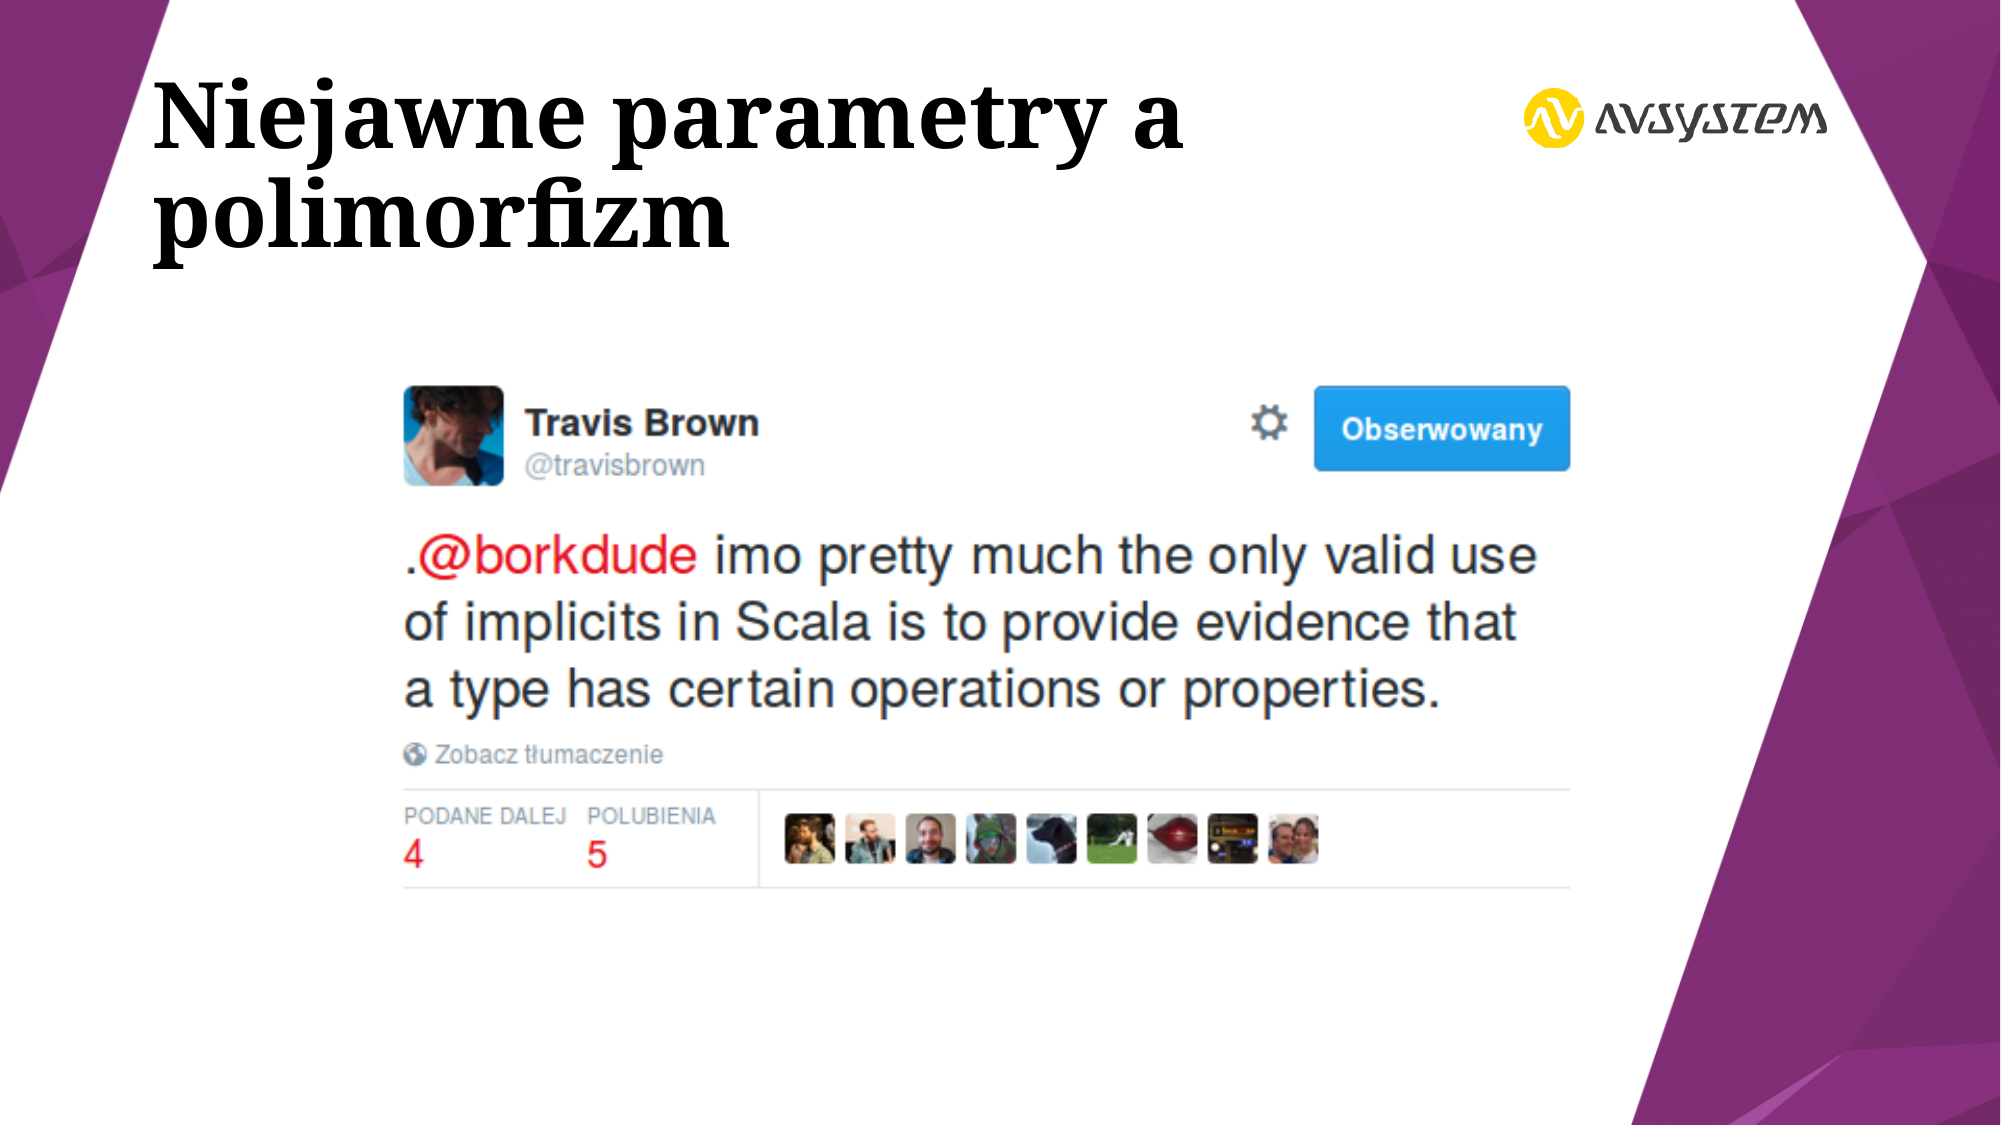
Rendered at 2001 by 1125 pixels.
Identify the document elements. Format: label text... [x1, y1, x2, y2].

title Niejawne parametry a polimorfizm [137, 59, 1863, 278]
picture [0, 0, 2001, 1125]
